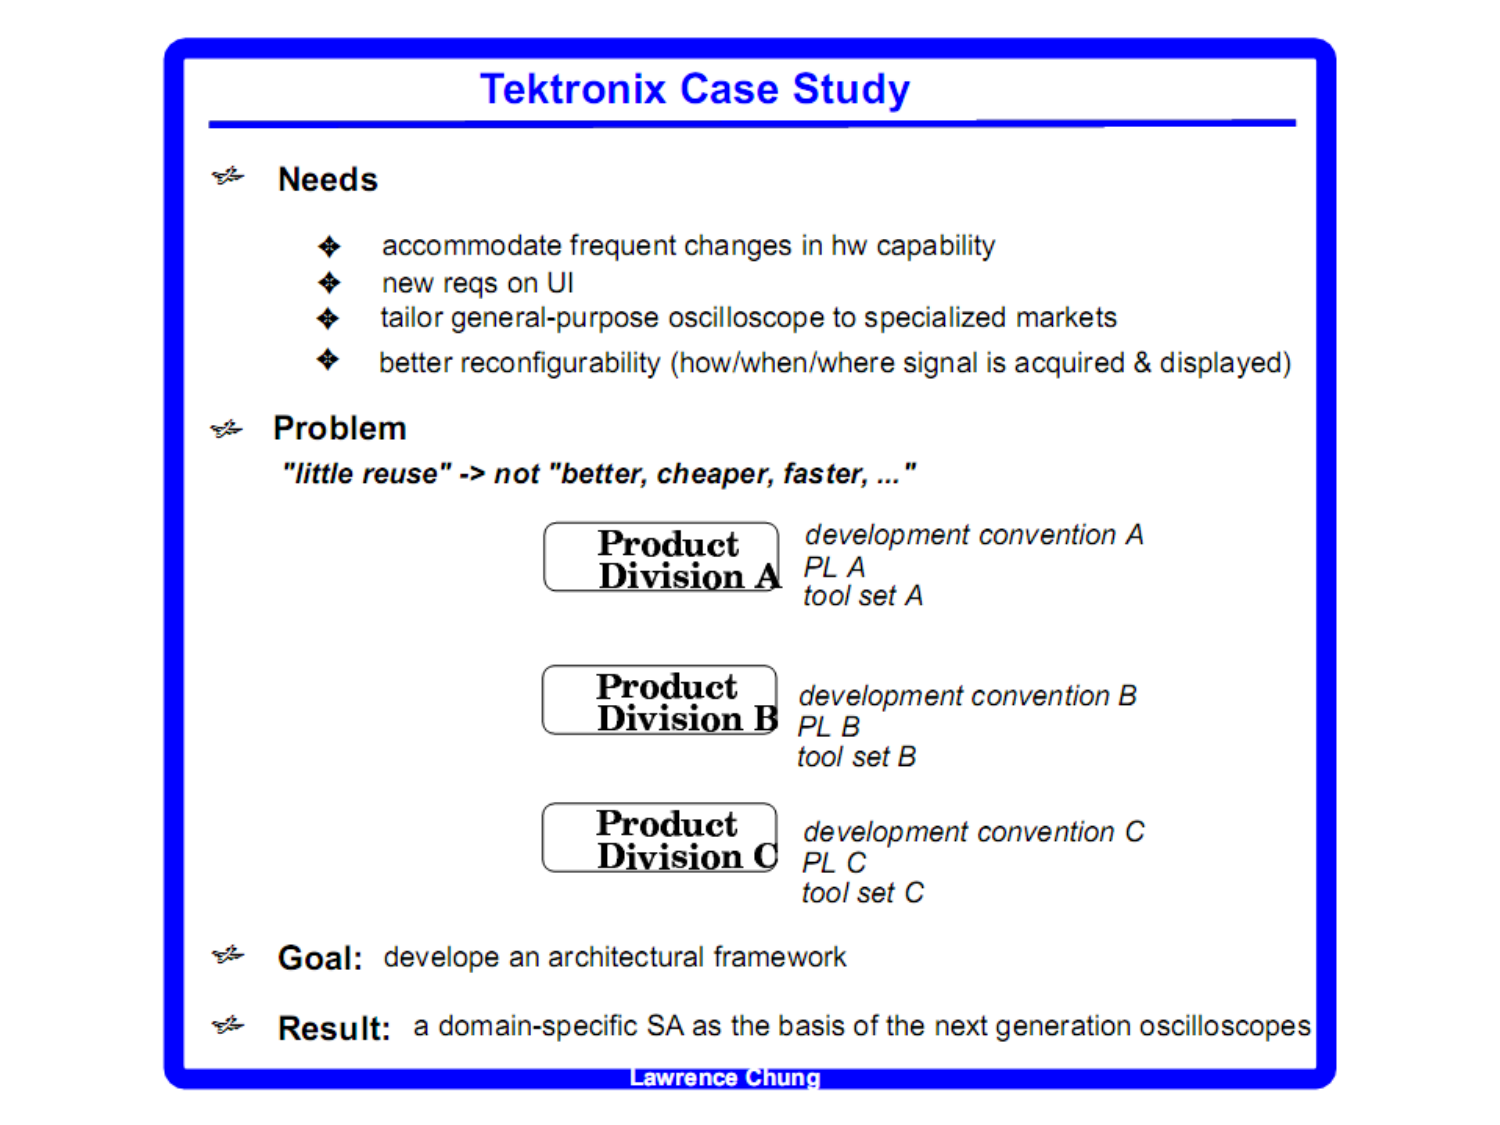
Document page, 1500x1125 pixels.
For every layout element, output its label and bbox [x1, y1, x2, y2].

picture [157, 30, 1343, 1095]
